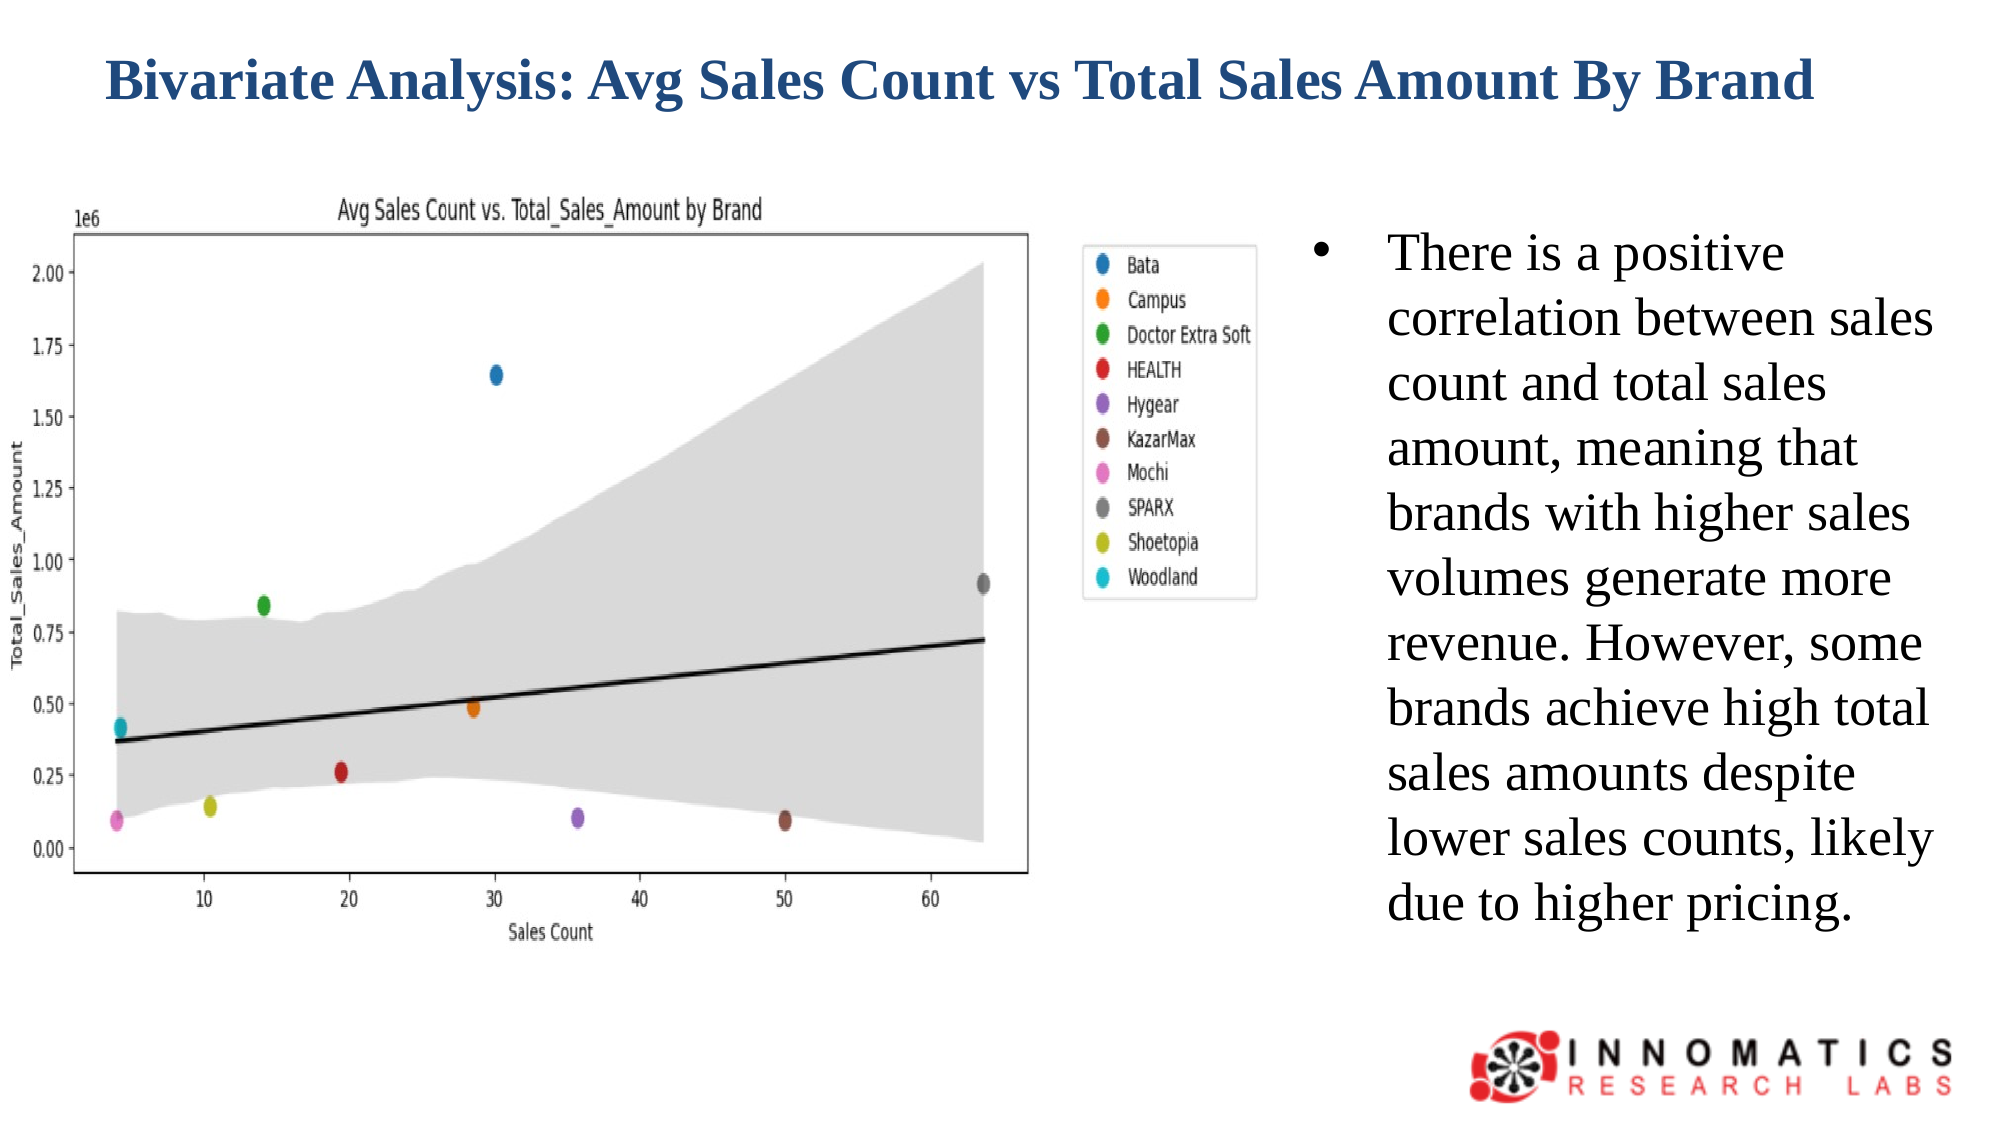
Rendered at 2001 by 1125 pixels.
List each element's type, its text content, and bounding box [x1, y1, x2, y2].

picture [0, 182, 1264, 960]
title Bivariate Analysis: Avg Sales Count vs Total Sales Amount By Brand [90, 38, 1934, 125]
list There is a positive correlation between sales count and total sales amount, meaning that brands with higher sales volumes generate more revenue. However, some brands achieve high total sales amounts despite lower sales counts, likely due to higher pricing. [1297, 208, 1957, 939]
picture [1445, 1014, 1975, 1125]
